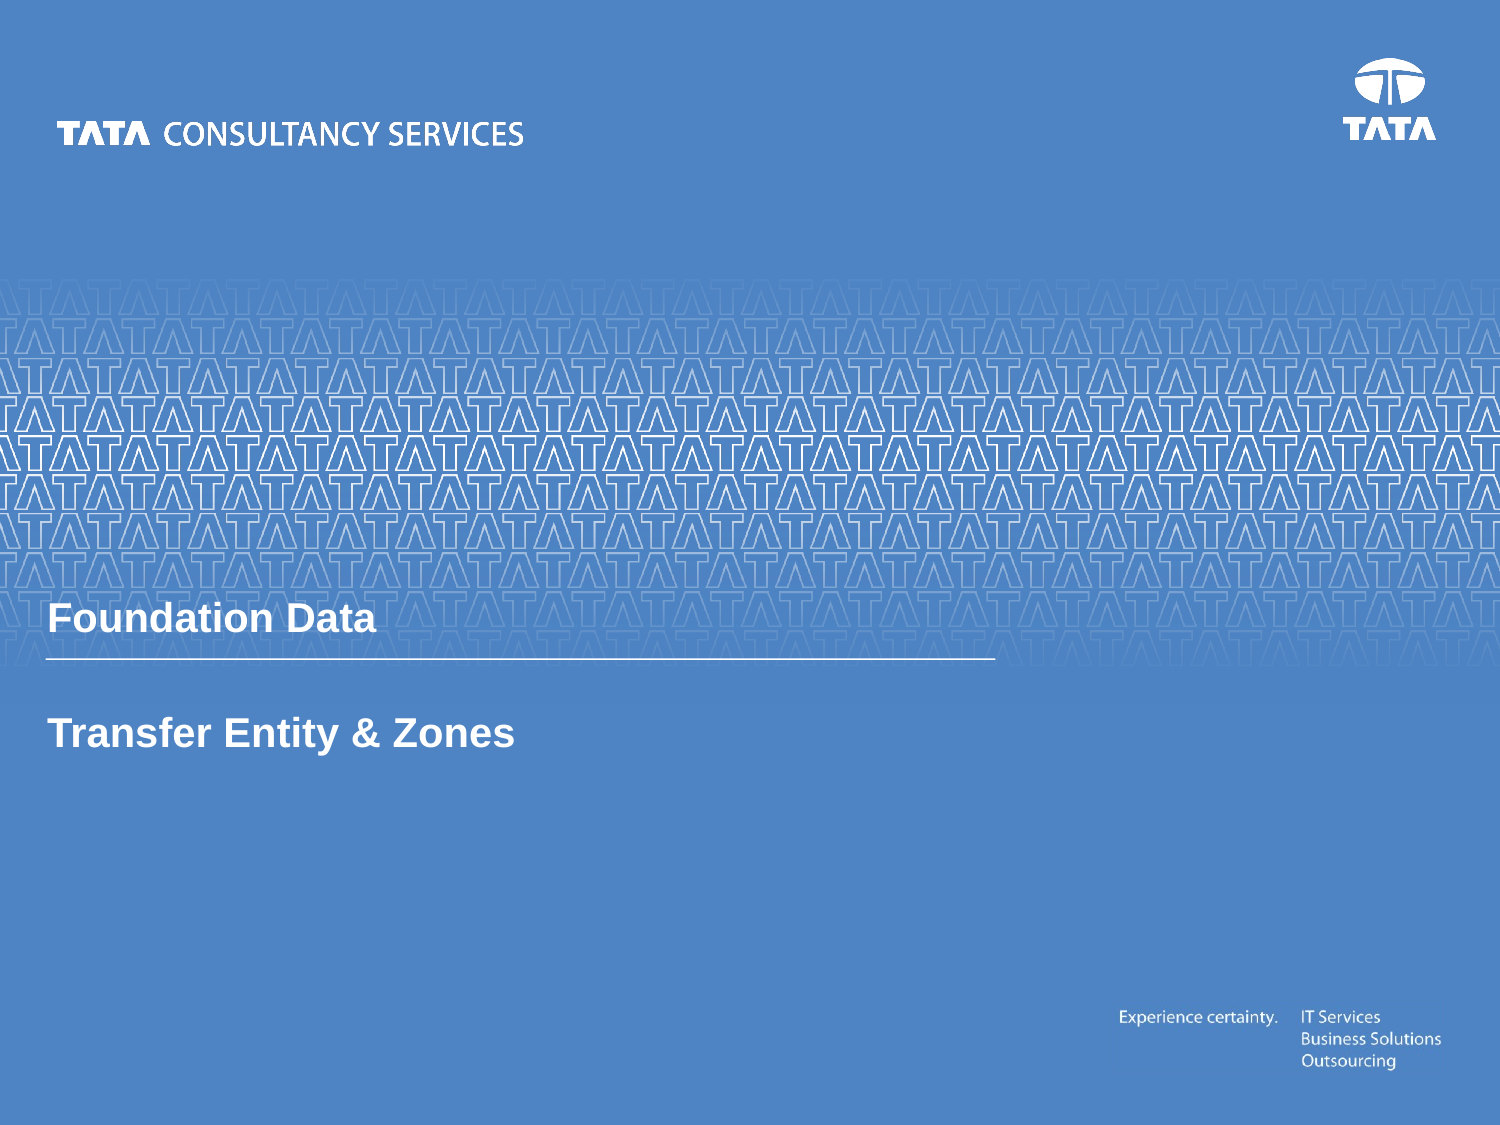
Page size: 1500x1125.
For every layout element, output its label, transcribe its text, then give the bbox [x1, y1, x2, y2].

picture [57, 116, 525, 154]
picture [1343, 58, 1436, 140]
title Foundation Data Transfer Entity & Zones [31, 575, 1326, 766]
picture [0, 220, 1500, 704]
picture [1108, 999, 1445, 1075]
